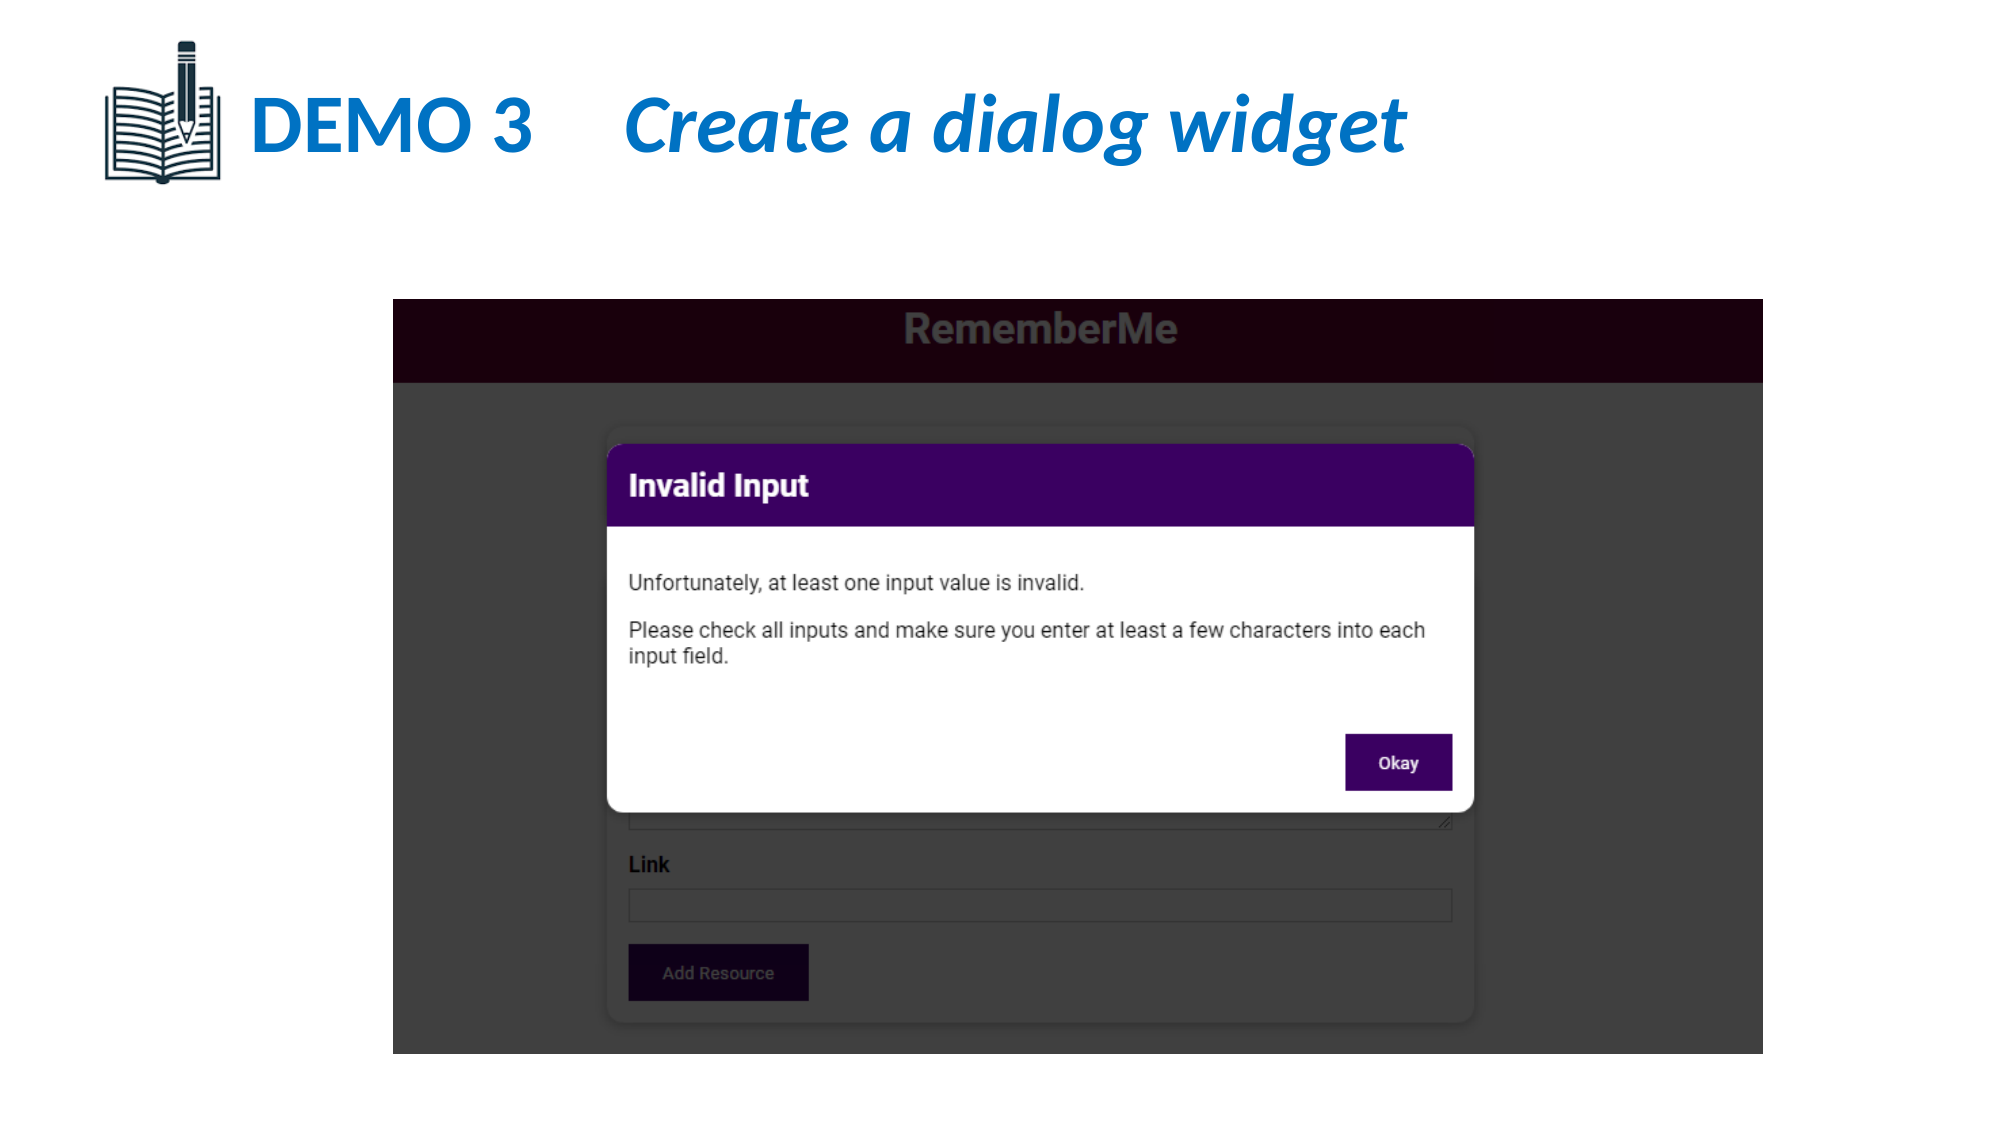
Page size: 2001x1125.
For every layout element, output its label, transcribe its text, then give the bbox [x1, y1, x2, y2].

text_box DEMO 3 [237, 61, 574, 177]
picture [97, 30, 237, 195]
text_box Create a dialog widget [590, 61, 1869, 177]
picture [393, 299, 1763, 1054]
